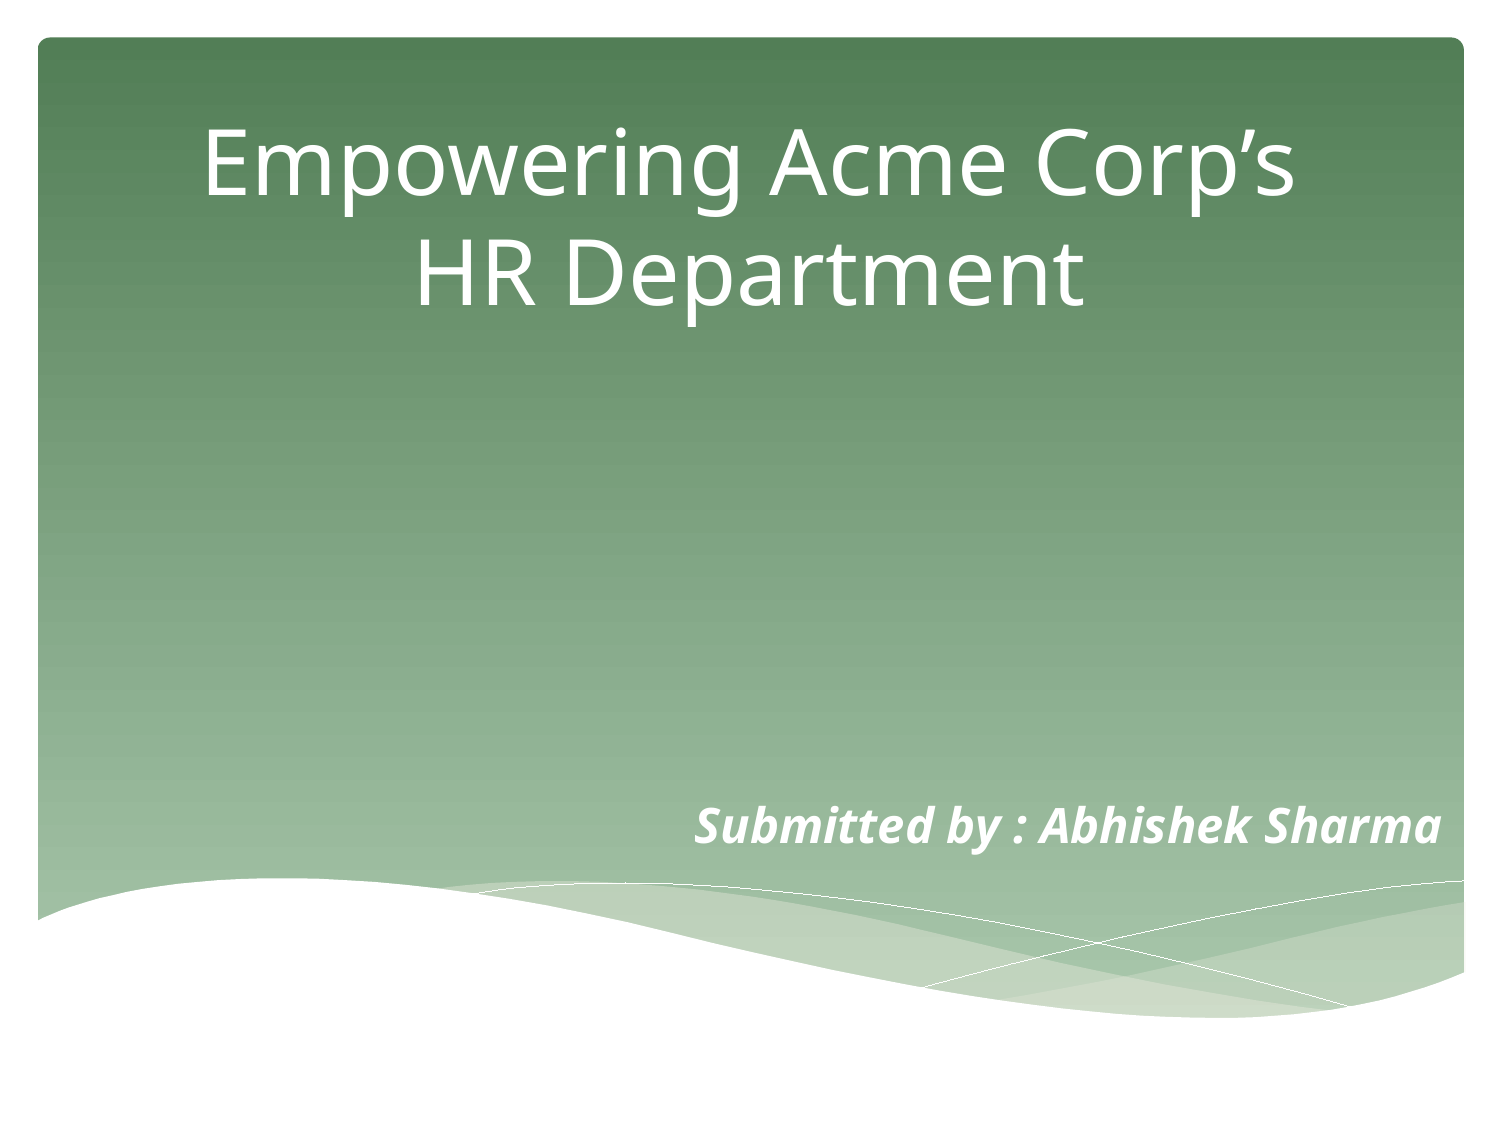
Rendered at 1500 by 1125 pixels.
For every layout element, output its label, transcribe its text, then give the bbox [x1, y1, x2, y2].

subtitle Submitted by : Abhishek Sharma [667, 786, 1471, 914]
title Empowering Acme Corp’s HR Department [112, 90, 1388, 332]
